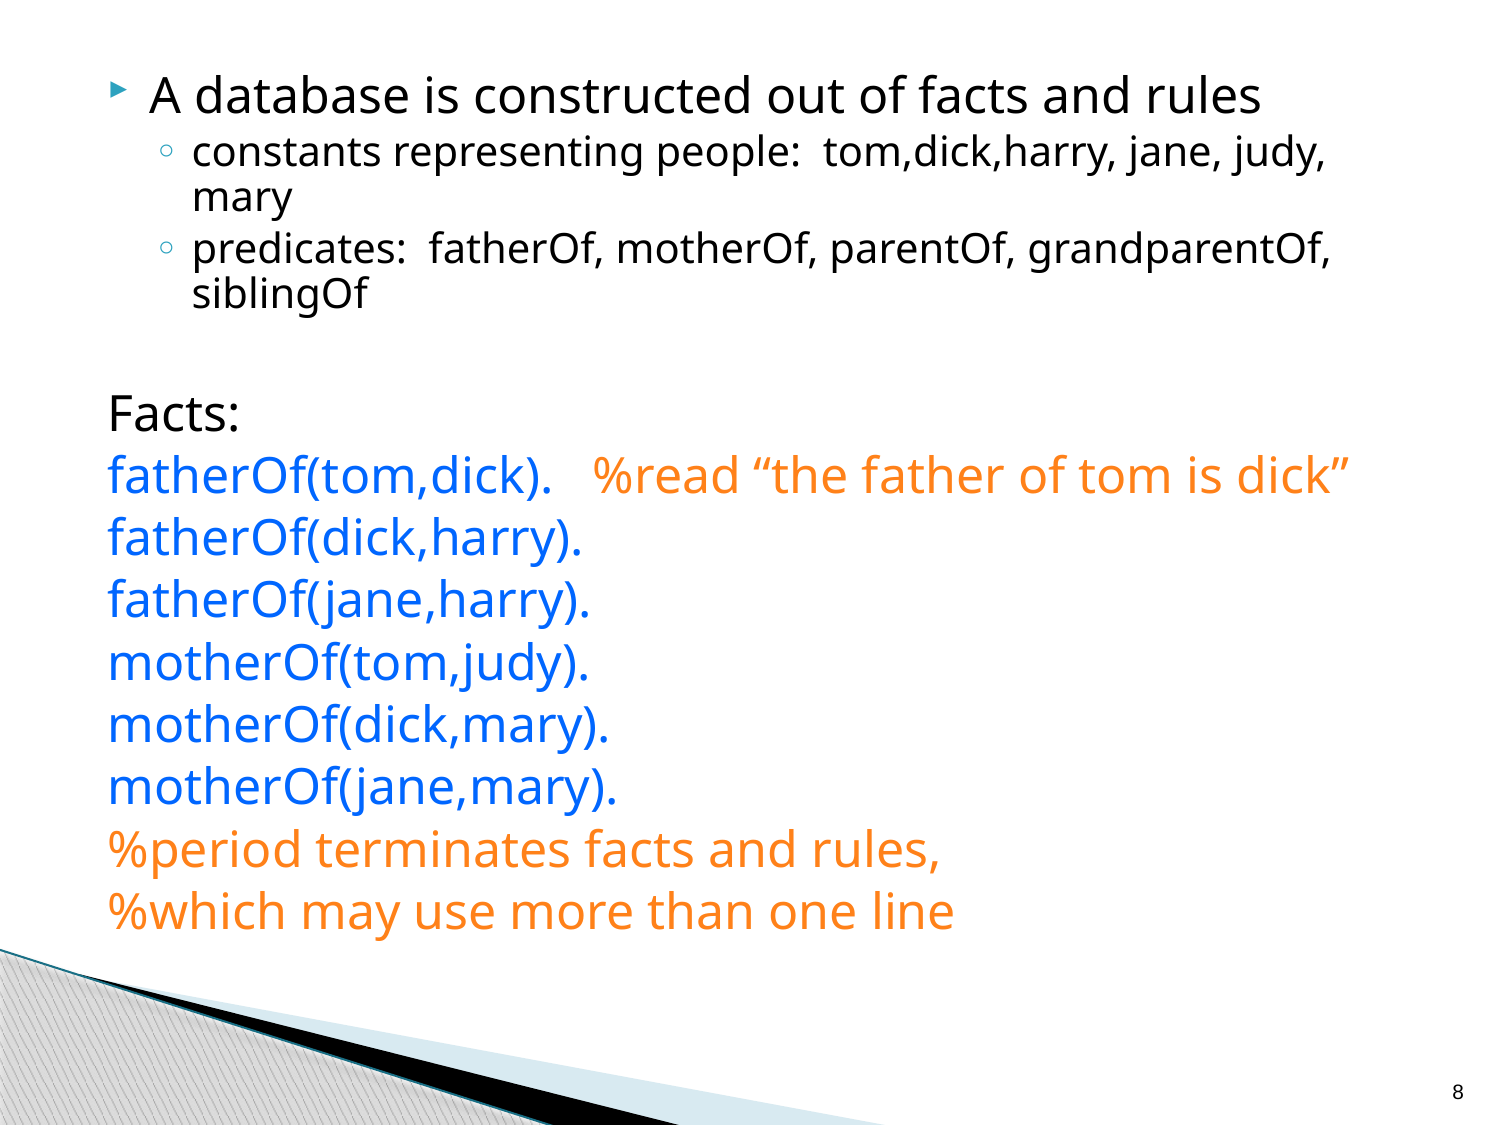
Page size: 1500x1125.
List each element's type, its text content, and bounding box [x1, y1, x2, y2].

list A database is constructed out of facts and rules constants representing people: tom,dick,harry, jane, judy, mary predicates: fatherOf, motherOf, parentOf, grandparentOf, siblingOf Facts: fatherOf(tom,dick). %read “the father of tom is dick” fatherOf(dick,harry). fatherOf(jane,harry). motherOf(tom,judy). motherOf(dick,mary). motherOf(jane,mary). %period terminates facts and rules, %which may use more than one line [75, 62, 1425, 1075]
slide_number 8 [1418, 1051, 1479, 1112]
